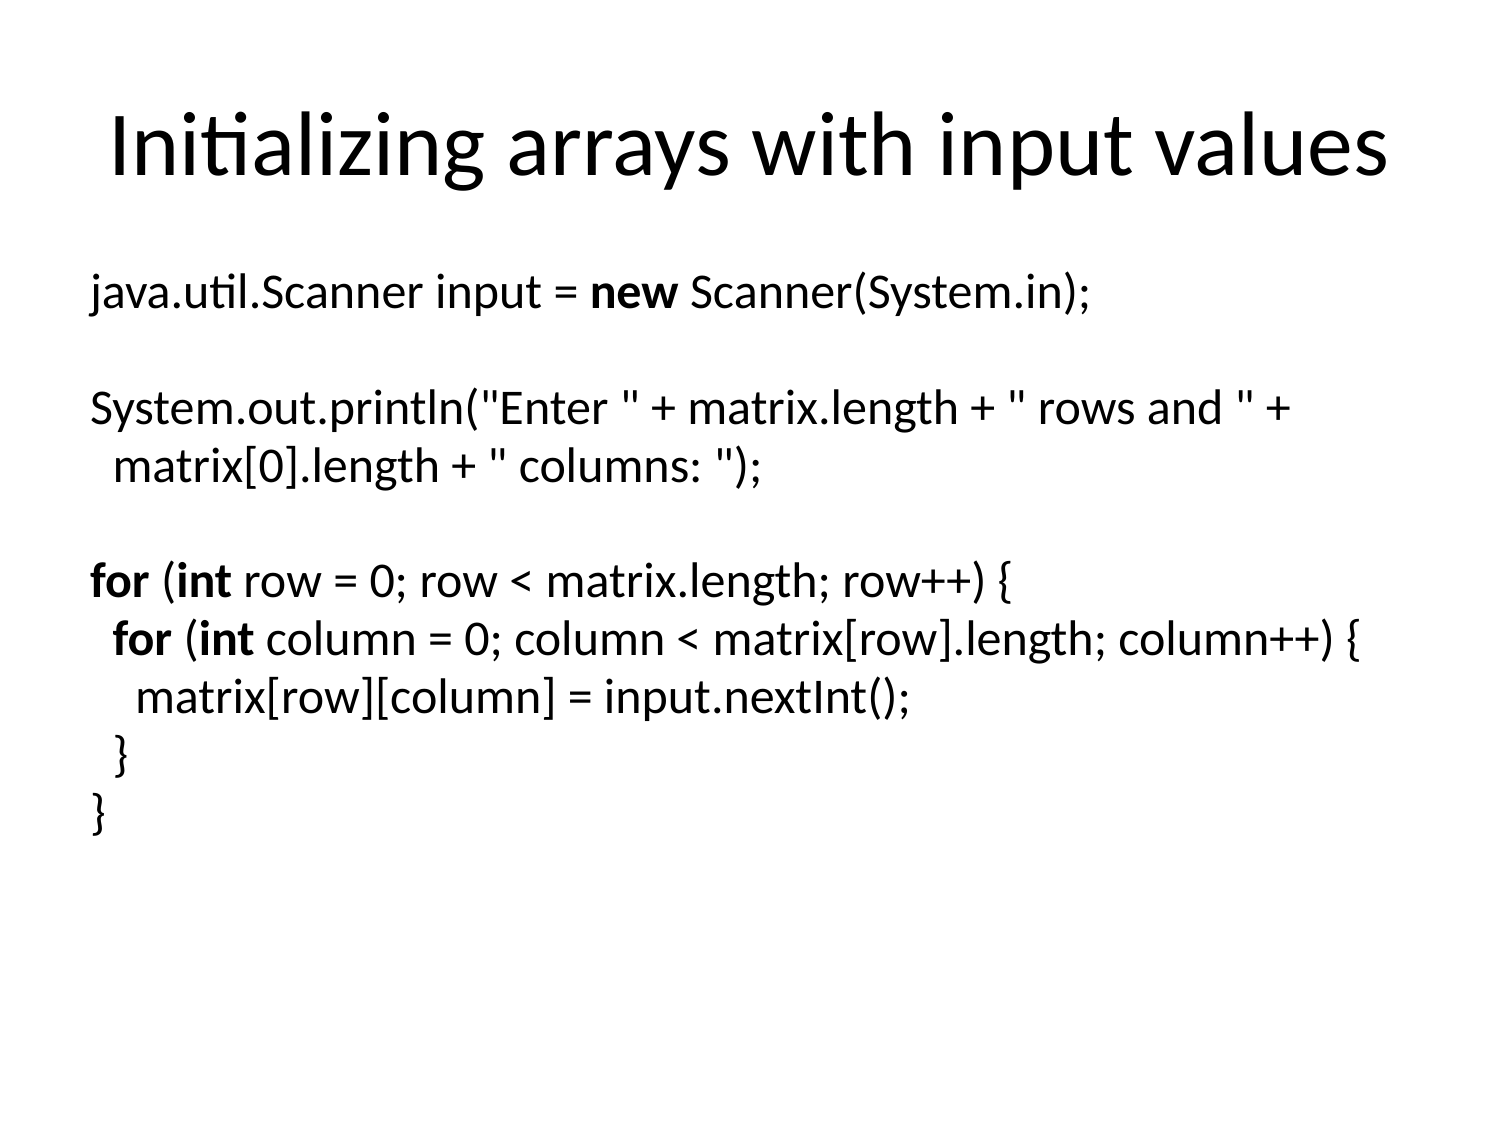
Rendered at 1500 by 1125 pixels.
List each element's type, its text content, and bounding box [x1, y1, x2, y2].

title Initializing arrays with input values [75, 45, 1425, 233]
list java.util.Scanner input = new Scanner(System.in); System.out.println("Enter " + matrix.length + " rows and " + matrix[0].length + " columns: "); for (int row = 0; row < matrix.length; row++) { for (int column = 0; column < matrix[row].length; column++) { matrix[row][column] = input.nextInt(); } } [75, 262, 1425, 1005]
